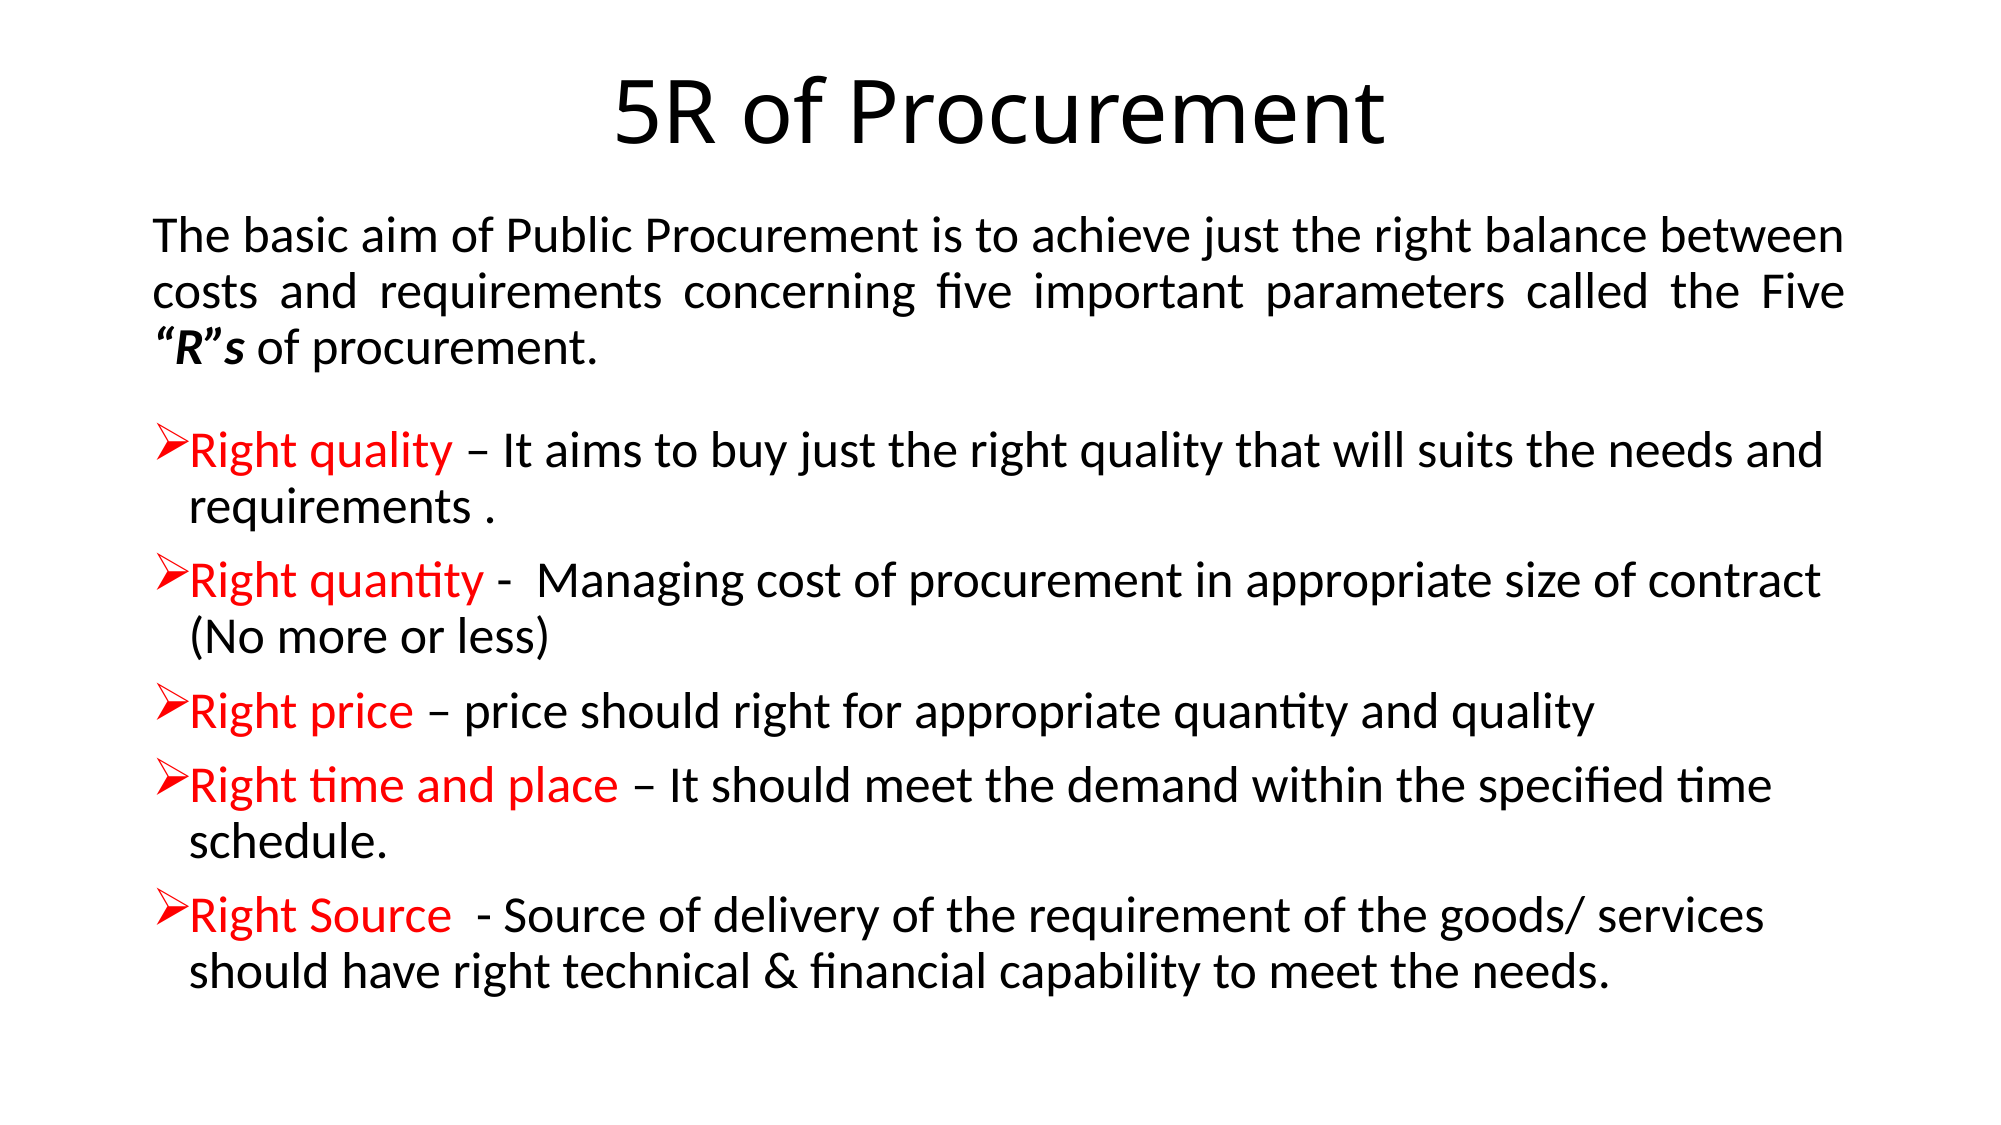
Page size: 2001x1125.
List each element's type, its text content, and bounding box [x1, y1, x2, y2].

list The basic aim of Public Procurement is to achieve just the right balance between costs and requirements concerning five important parameters called the Five “R”s of procurement. Right quality – It aims to buy just the right quality that will suits the needs and requirements . Right quantity - Managing cost of procurement in appropriate size of contract (No more or less) Right price – price should right for appropriate quantity and quality Right time and place – It should meet the demand within the specified time schedule. Right Source - Source of delivery of the requirement of the goods/ services should have right technical & financial capability to meet the needs. [137, 200, 1863, 1014]
title 5R of Procurement [137, 59, 1863, 171]
